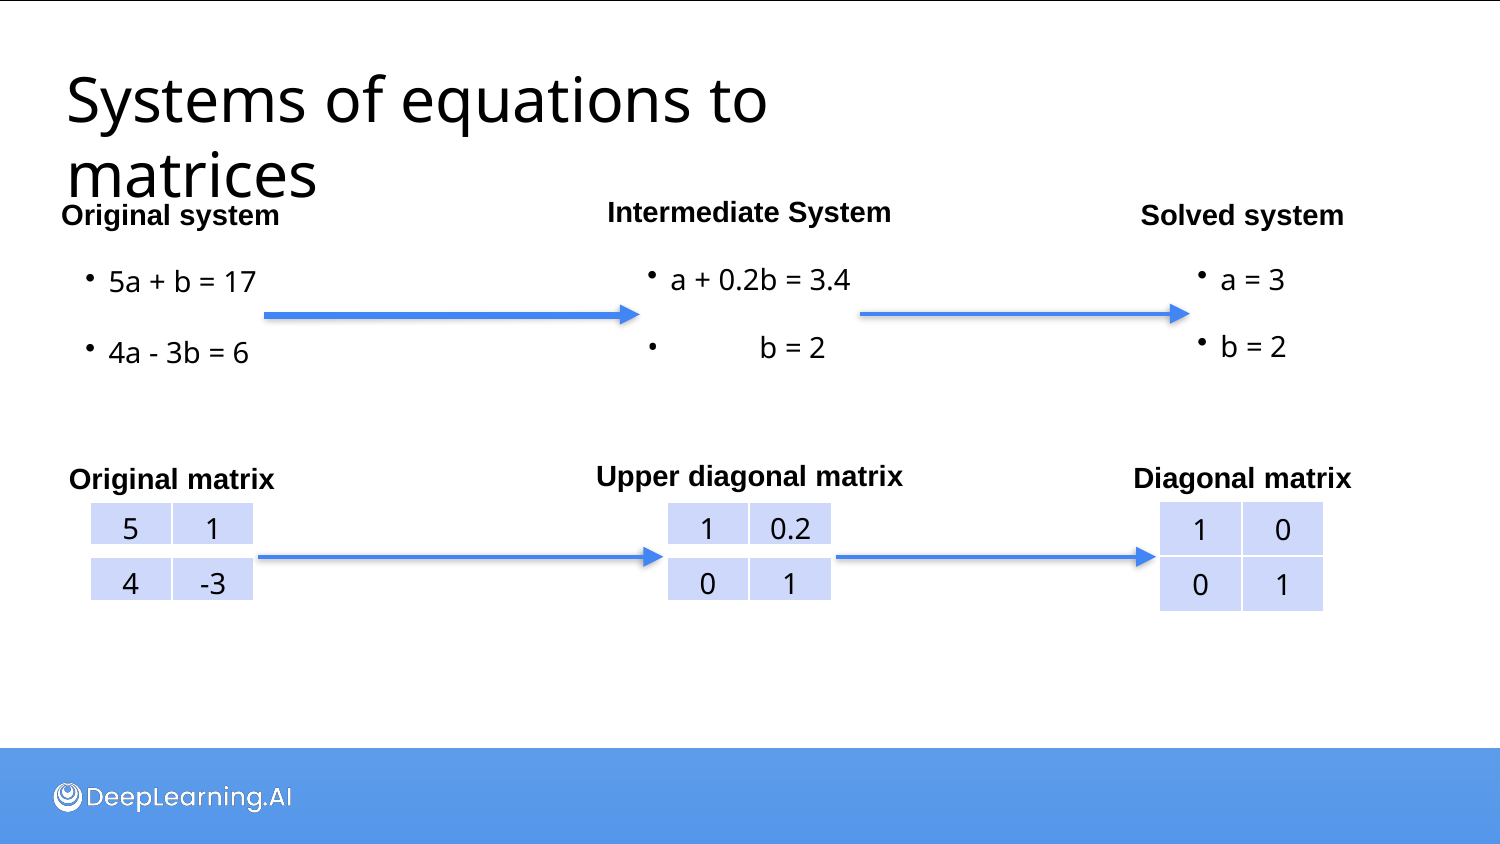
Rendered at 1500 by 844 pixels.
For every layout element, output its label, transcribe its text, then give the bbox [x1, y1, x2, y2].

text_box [829, 543, 1163, 577]
text_box b = 2 [1195, 325, 1289, 363]
text_box 1 [749, 556, 832, 601]
text_box -3 [172, 556, 255, 601]
text_box 4 [89, 556, 172, 601]
text_box Intermediate System [605, 191, 895, 229]
table_header 0 [1243, 502, 1323, 555]
text_box 0.2 [749, 502, 832, 546]
text_box 5 [89, 502, 172, 546]
text_box 1 [666, 502, 749, 546]
table_cell 0 [1160, 557, 1241, 611]
picture [0, 748, 1500, 844]
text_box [259, 301, 647, 335]
text_box a = 3 [1195, 259, 1289, 297]
text_box 5a + b = 17 [83, 261, 259, 299]
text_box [853, 300, 1197, 334]
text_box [251, 543, 670, 577]
text_box 0 [666, 556, 749, 601]
text_box Diagonal matrix [1131, 457, 1355, 495]
text_box Solved system [1138, 193, 1347, 231]
title Systems of equations to matrices [64, 58, 989, 211]
text_box 1 [172, 502, 255, 546]
text_box Original system [59, 193, 283, 231]
table_header 1 [1160, 502, 1241, 555]
text_box Original matrix [66, 457, 277, 495]
table_cell 1 [1243, 557, 1323, 611]
text_box Upper diagonal matrix [593, 454, 907, 492]
text_box 4a - 3b = 6 [83, 332, 251, 370]
text_box a + 0.2b = 3.4 b = 2 [645, 259, 853, 365]
